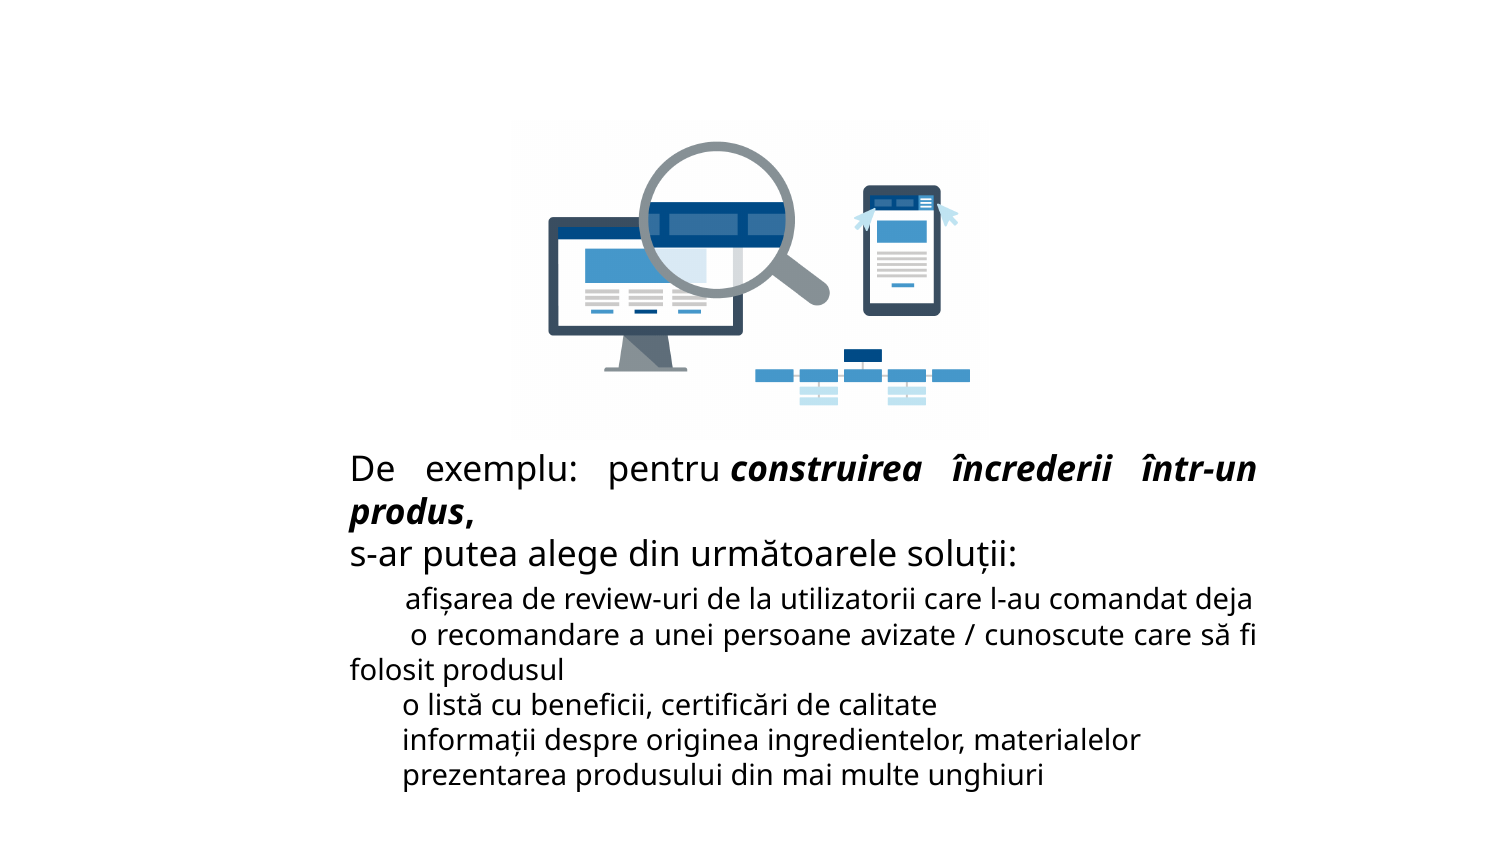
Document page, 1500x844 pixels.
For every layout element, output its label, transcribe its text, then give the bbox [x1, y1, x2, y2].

text_box De exemplu: pentru construirea încrederii într-un produs, s-ar putea alege din următoarele soluții: afișarea de review-uri de la utilizatorii care l-au comandat deja o recomandare a unei persoane avizate / cunoscute care să fi folosit produsul o listă cu beneficii, certificări de calitate informații despre originea ingredientelor, materialelor prezentarea produsului din mai multe unghiuri [334, 439, 1273, 799]
picture [510, 120, 989, 440]
